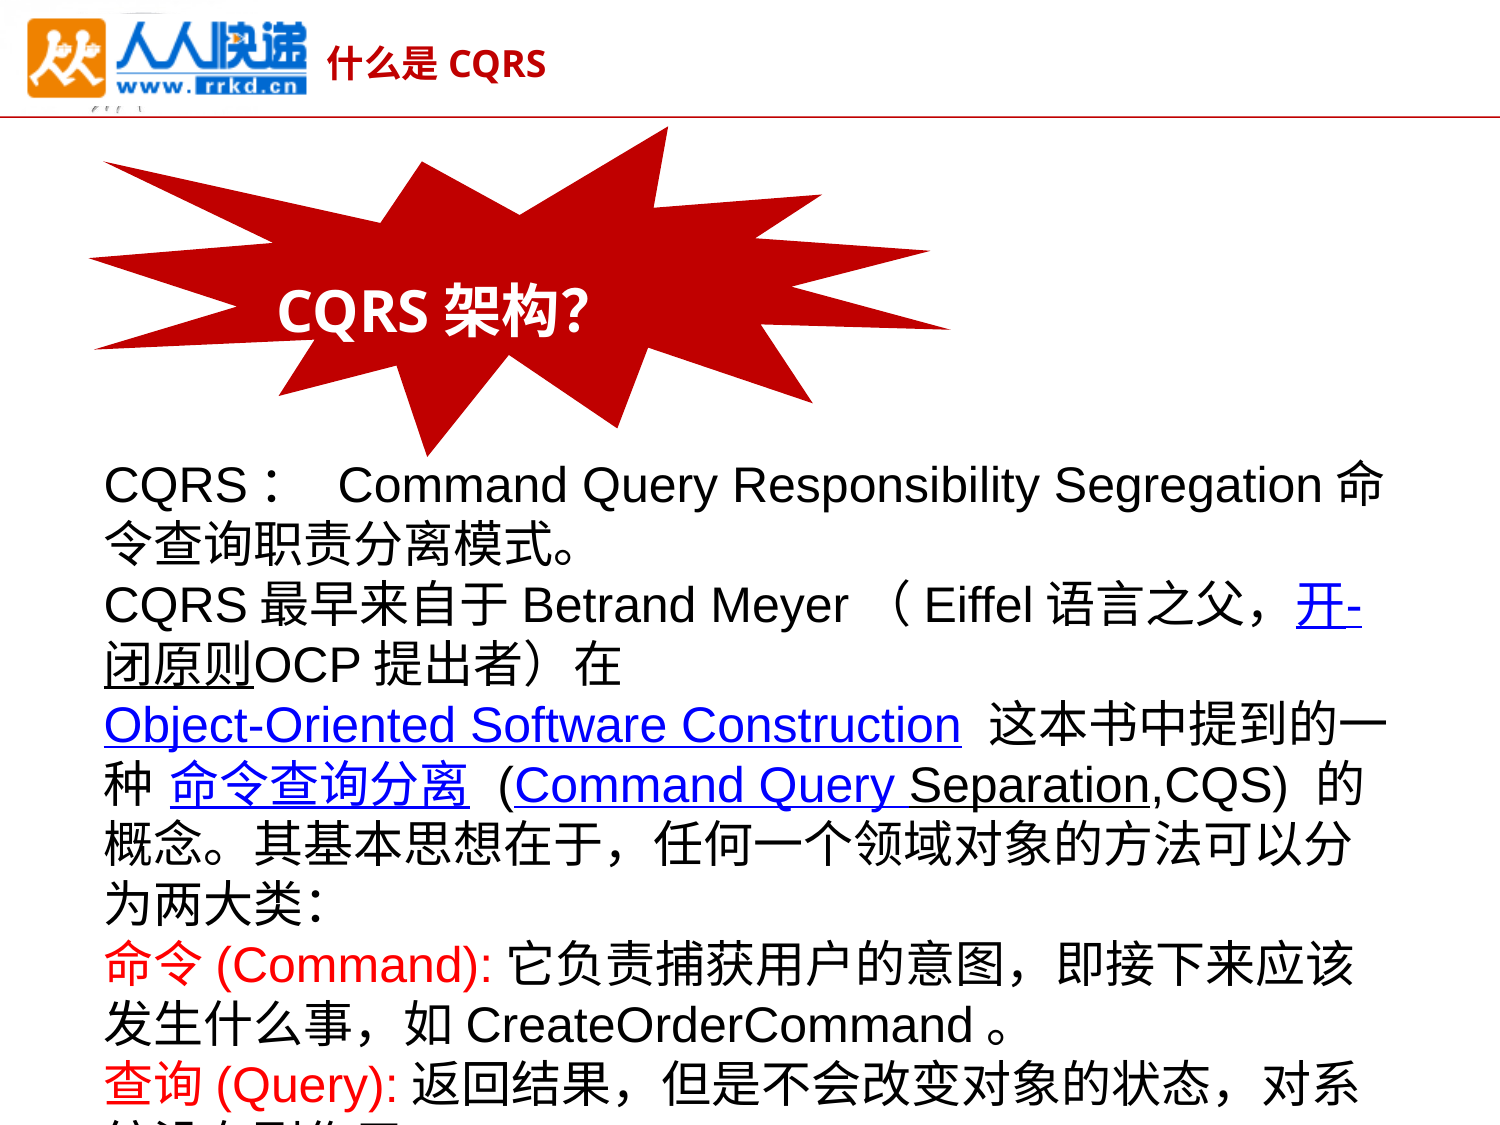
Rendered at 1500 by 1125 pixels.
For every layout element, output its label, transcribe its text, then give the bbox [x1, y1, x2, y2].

text_box CQRS： Command Query Responsibility Segregation命令查询职责分离模式。 CQRS最早来自于Betrand Meyer（Eiffel语言之父，开-闭原则OCP提出者）在 Object-Oriented Software Construction 这本书中提到的一种 命令查询分离 (Command Query Separation,CQS) 的概念。其基本思想在于，任何一个领域对象的方法可以分为两大类： 命令(Command):它负责捕获用户的意图，即接下来应该发生什么事，如CreateOrderCommand。 查询(Query):返回结果，但是不会改变对象的状态，对系统没有副作用。 [88, 445, 1407, 1125]
text_box [86, 124, 953, 445]
text_box 什么是CQRS [316, 33, 562, 93]
picture [0, 0, 313, 115]
text_box CQRS架构？ [262, 267, 634, 352]
